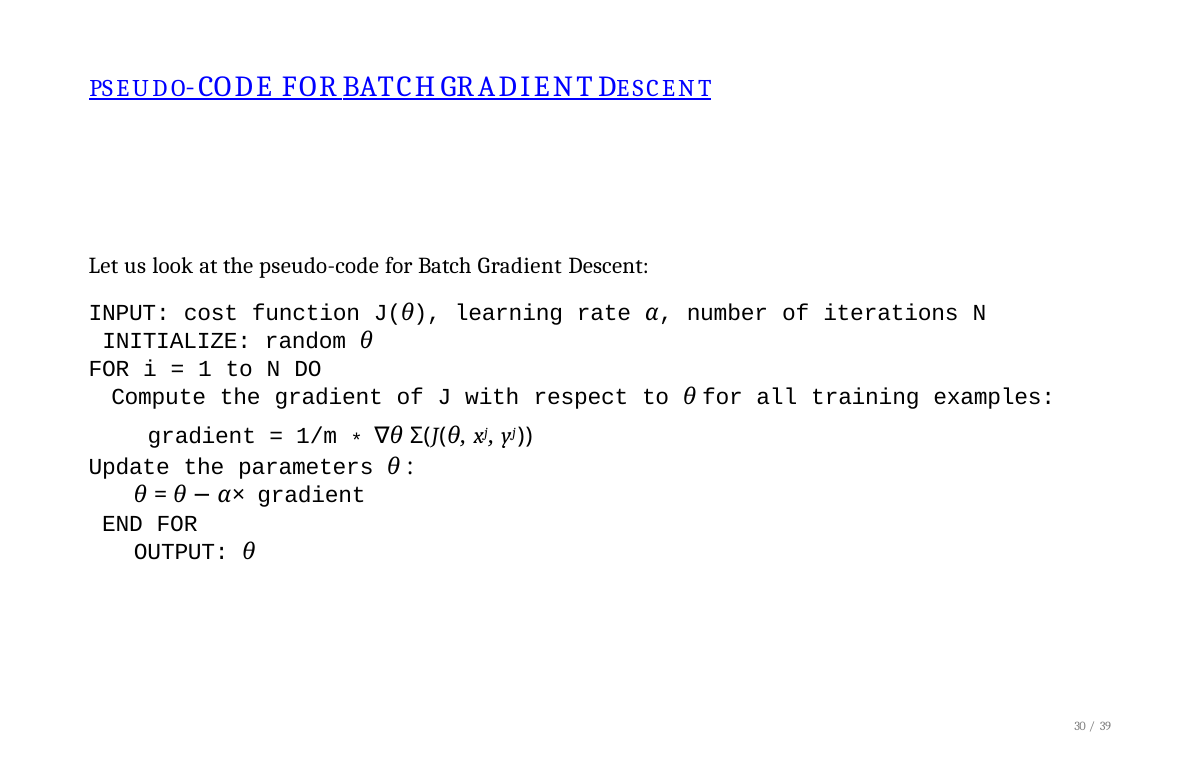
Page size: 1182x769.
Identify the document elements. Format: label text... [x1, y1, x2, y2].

slide_number 30 / 39 [1068, 716, 1124, 769]
text_box Let us look at the pseudo-code for Batch Gradient Descent: INPUT: cost function J(θ), learning rate α, number of iterations N INITIALIZE: random θ FOR i = 1 to N DO Compute the gradient of J with respect to θ for all training examples: gradient = 1/m * ∇θ Σ(J(θ, xj, yj)) Update the parameters θ : θ = θ − α× gradient END FOR OUTPUT: θ [76, 248, 1076, 564]
title PSEUDO-CODE FOR BATCH GRADIENT DESCENT [87, 64, 739, 196]
